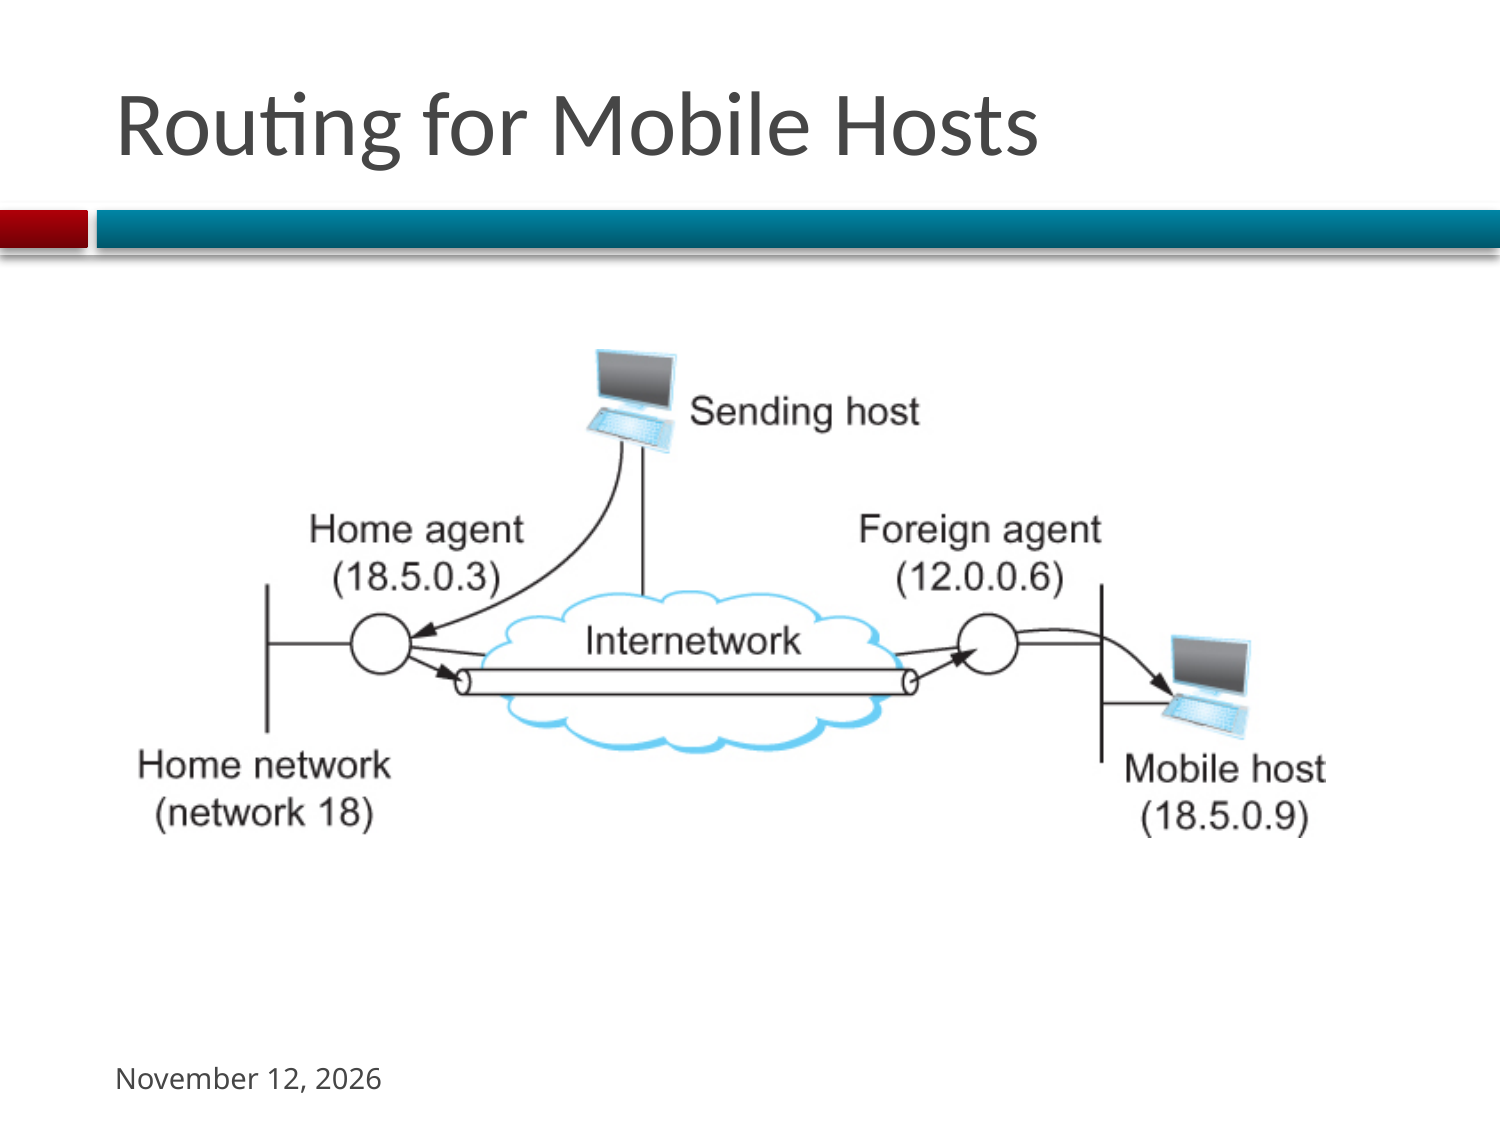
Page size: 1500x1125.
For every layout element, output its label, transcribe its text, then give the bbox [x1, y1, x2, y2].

picture [137, 349, 1326, 838]
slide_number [99, 1050, 538, 1110]
title Routing for Mobile Hosts [100, 37, 1438, 200]
